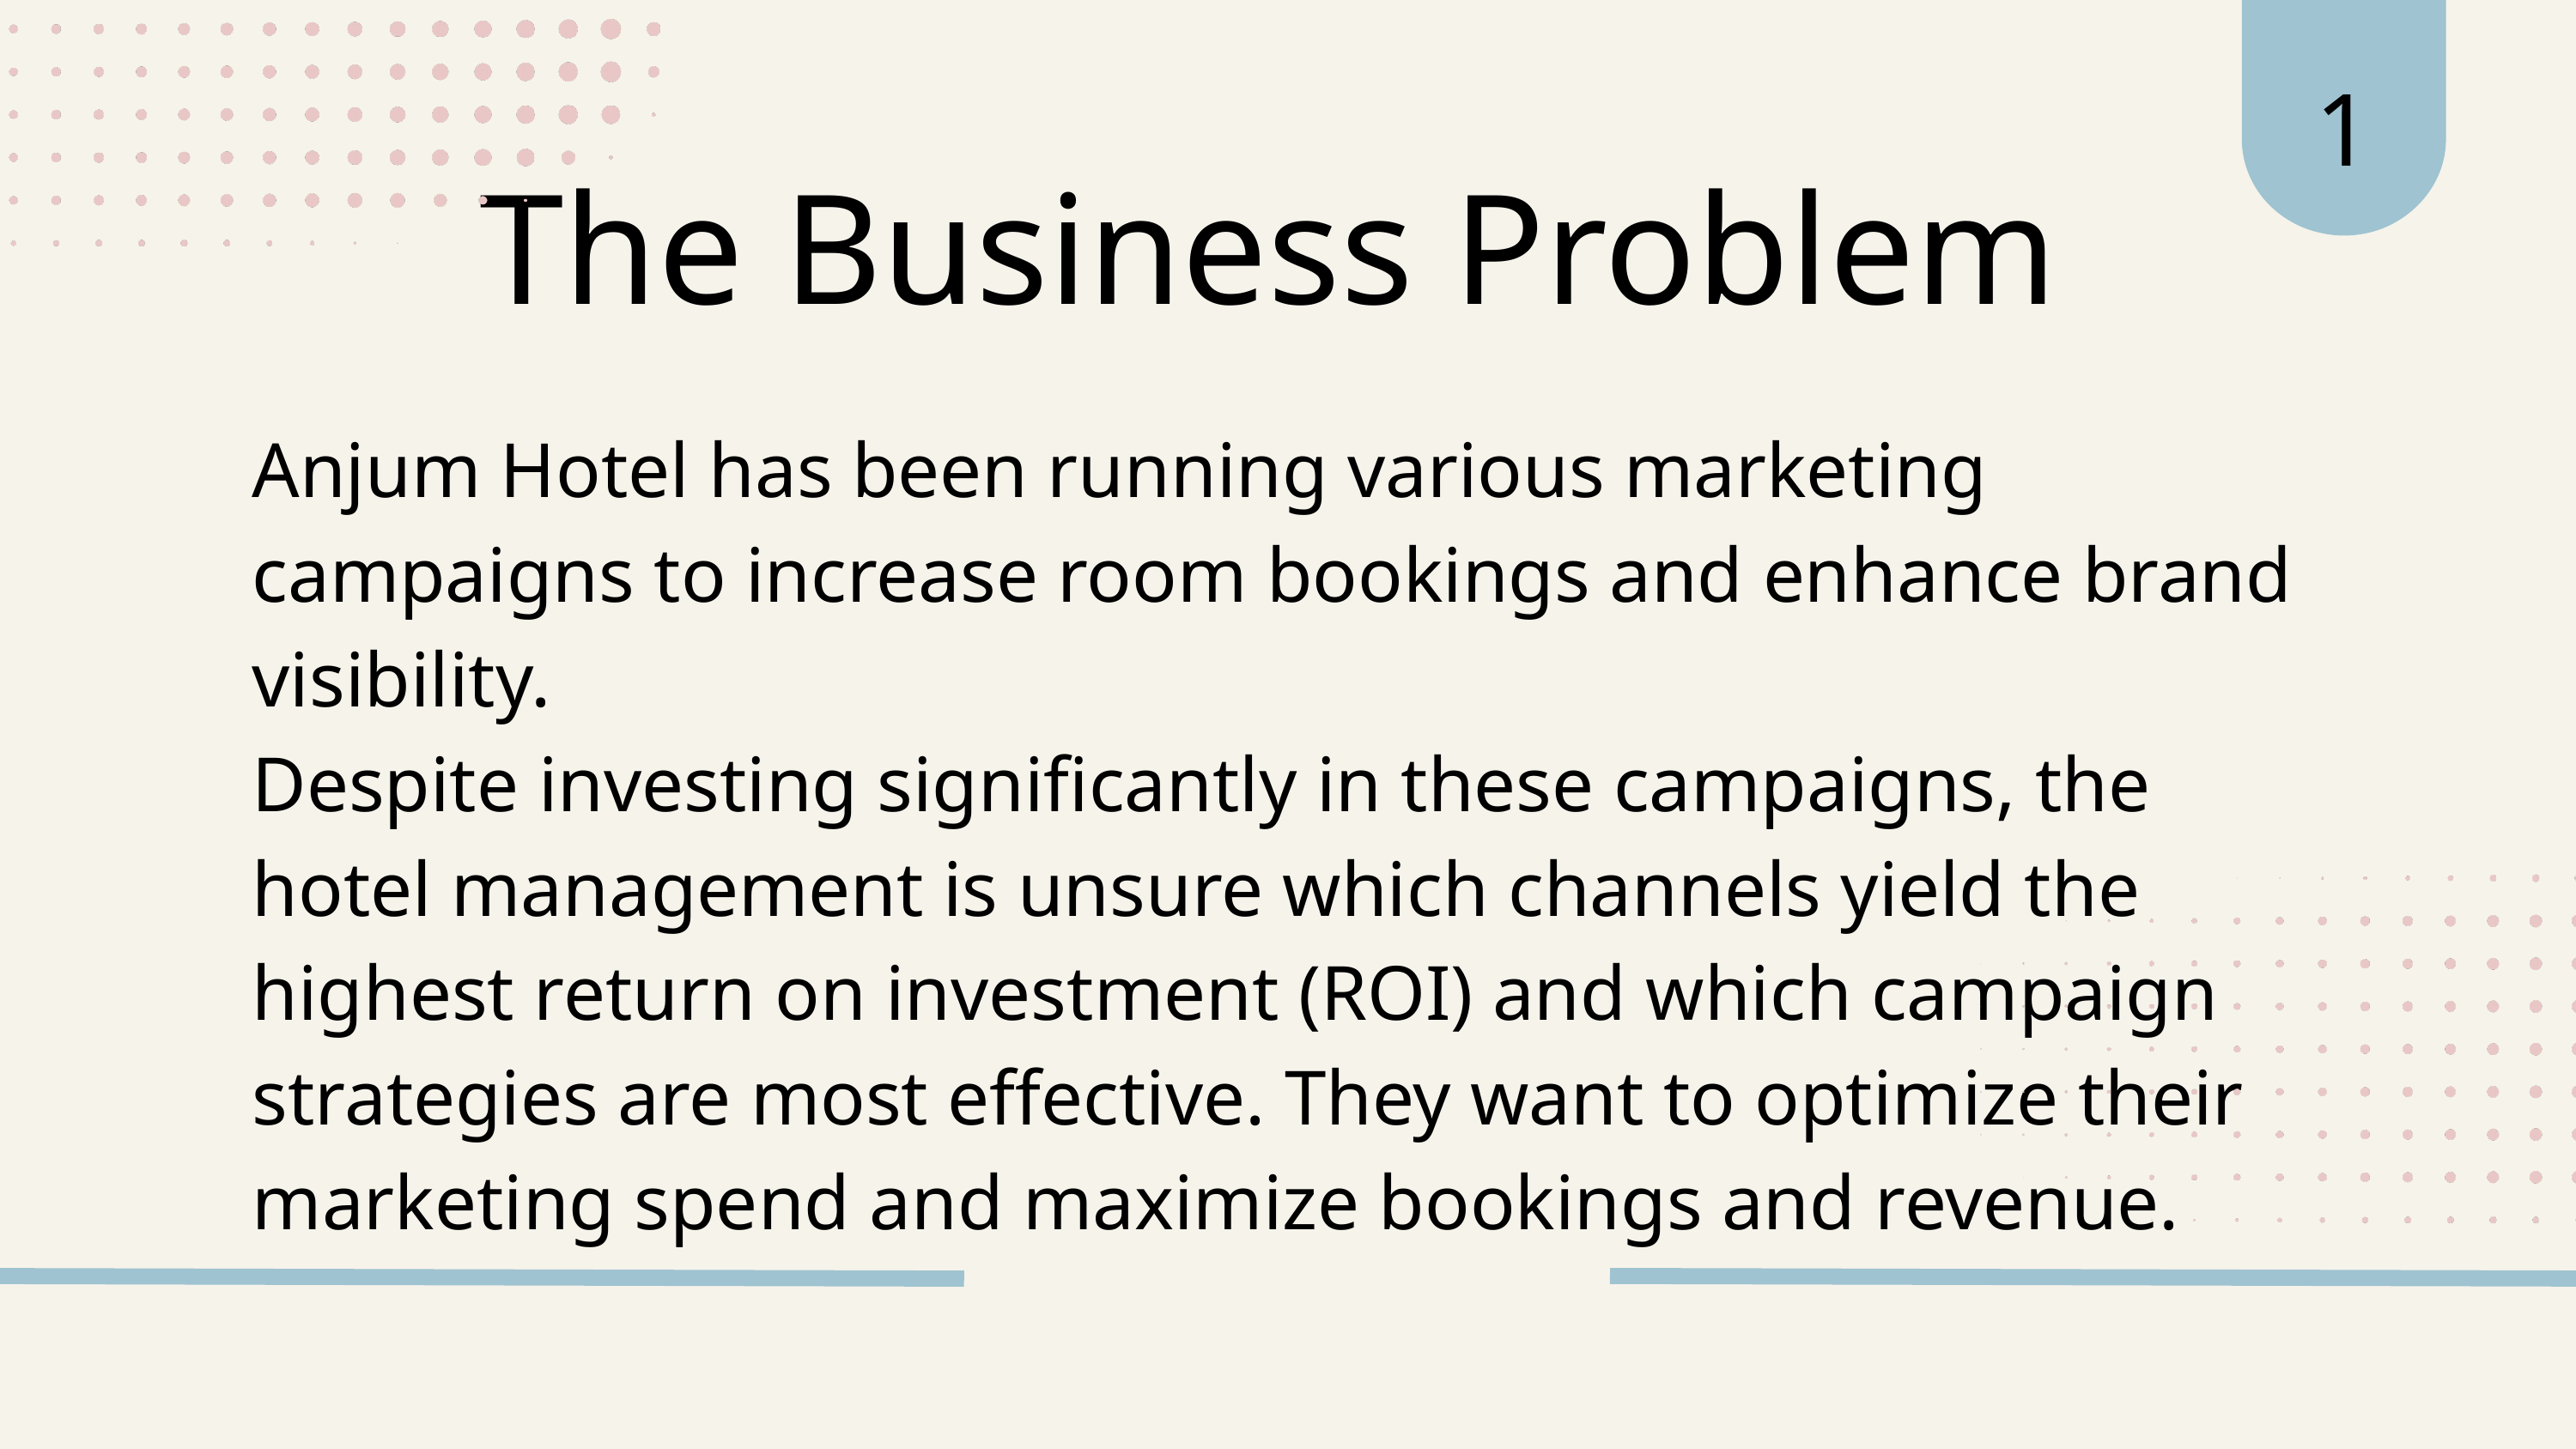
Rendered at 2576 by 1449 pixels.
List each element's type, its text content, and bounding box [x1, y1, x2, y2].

text_box [1938, 874, 2576, 1223]
text_box The Business Problem [359, 122, 2216, 548]
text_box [2233, 0, 2455, 236]
text_box [0, 0, 660, 246]
text_box Anjum Hotel has been running various marketing campaigns to increase room bookings and enhance brand visibility. Despite investing significantly in these campaigns, the hotel management is unsure which channels yield the highest return on investment (ROI) and which campaign strategies are most effective. They want to optimize their marketing spend and maximize bookings and revenue. [252, 407, 2324, 1349]
